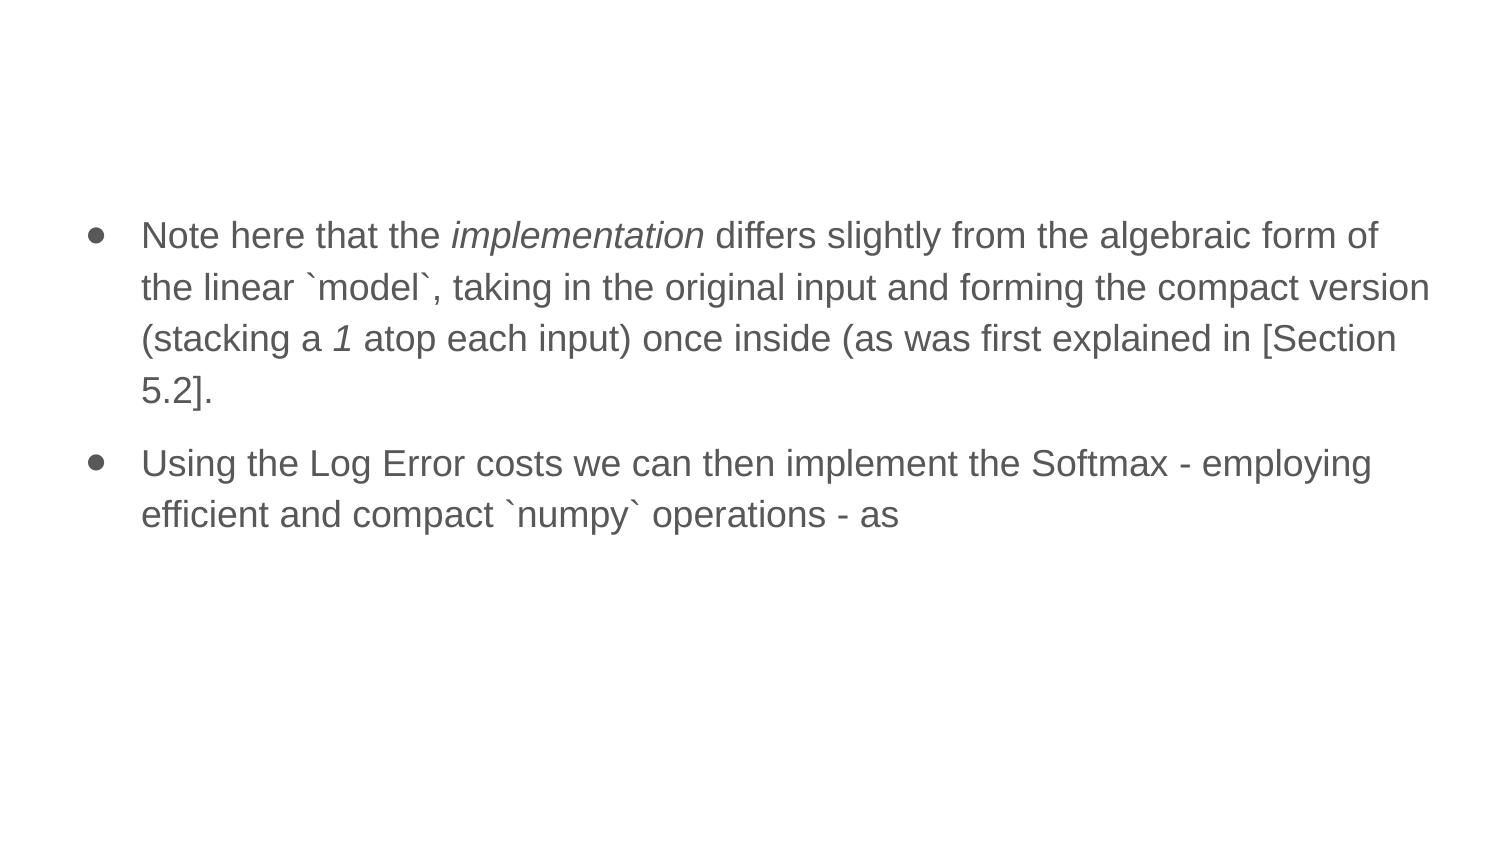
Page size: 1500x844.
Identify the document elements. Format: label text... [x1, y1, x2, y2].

list Note here that the implementation differs slightly from the algebraic form of the linear `model`, taking in the original input and forming the compact version (stacking a 1 atop each input) once inside (as was first explained in [Section 5.2]. Using the Log Error costs we can then implement the Softmax - employing efficient and compact `numpy` operations - as [50, 188, 1450, 750]
